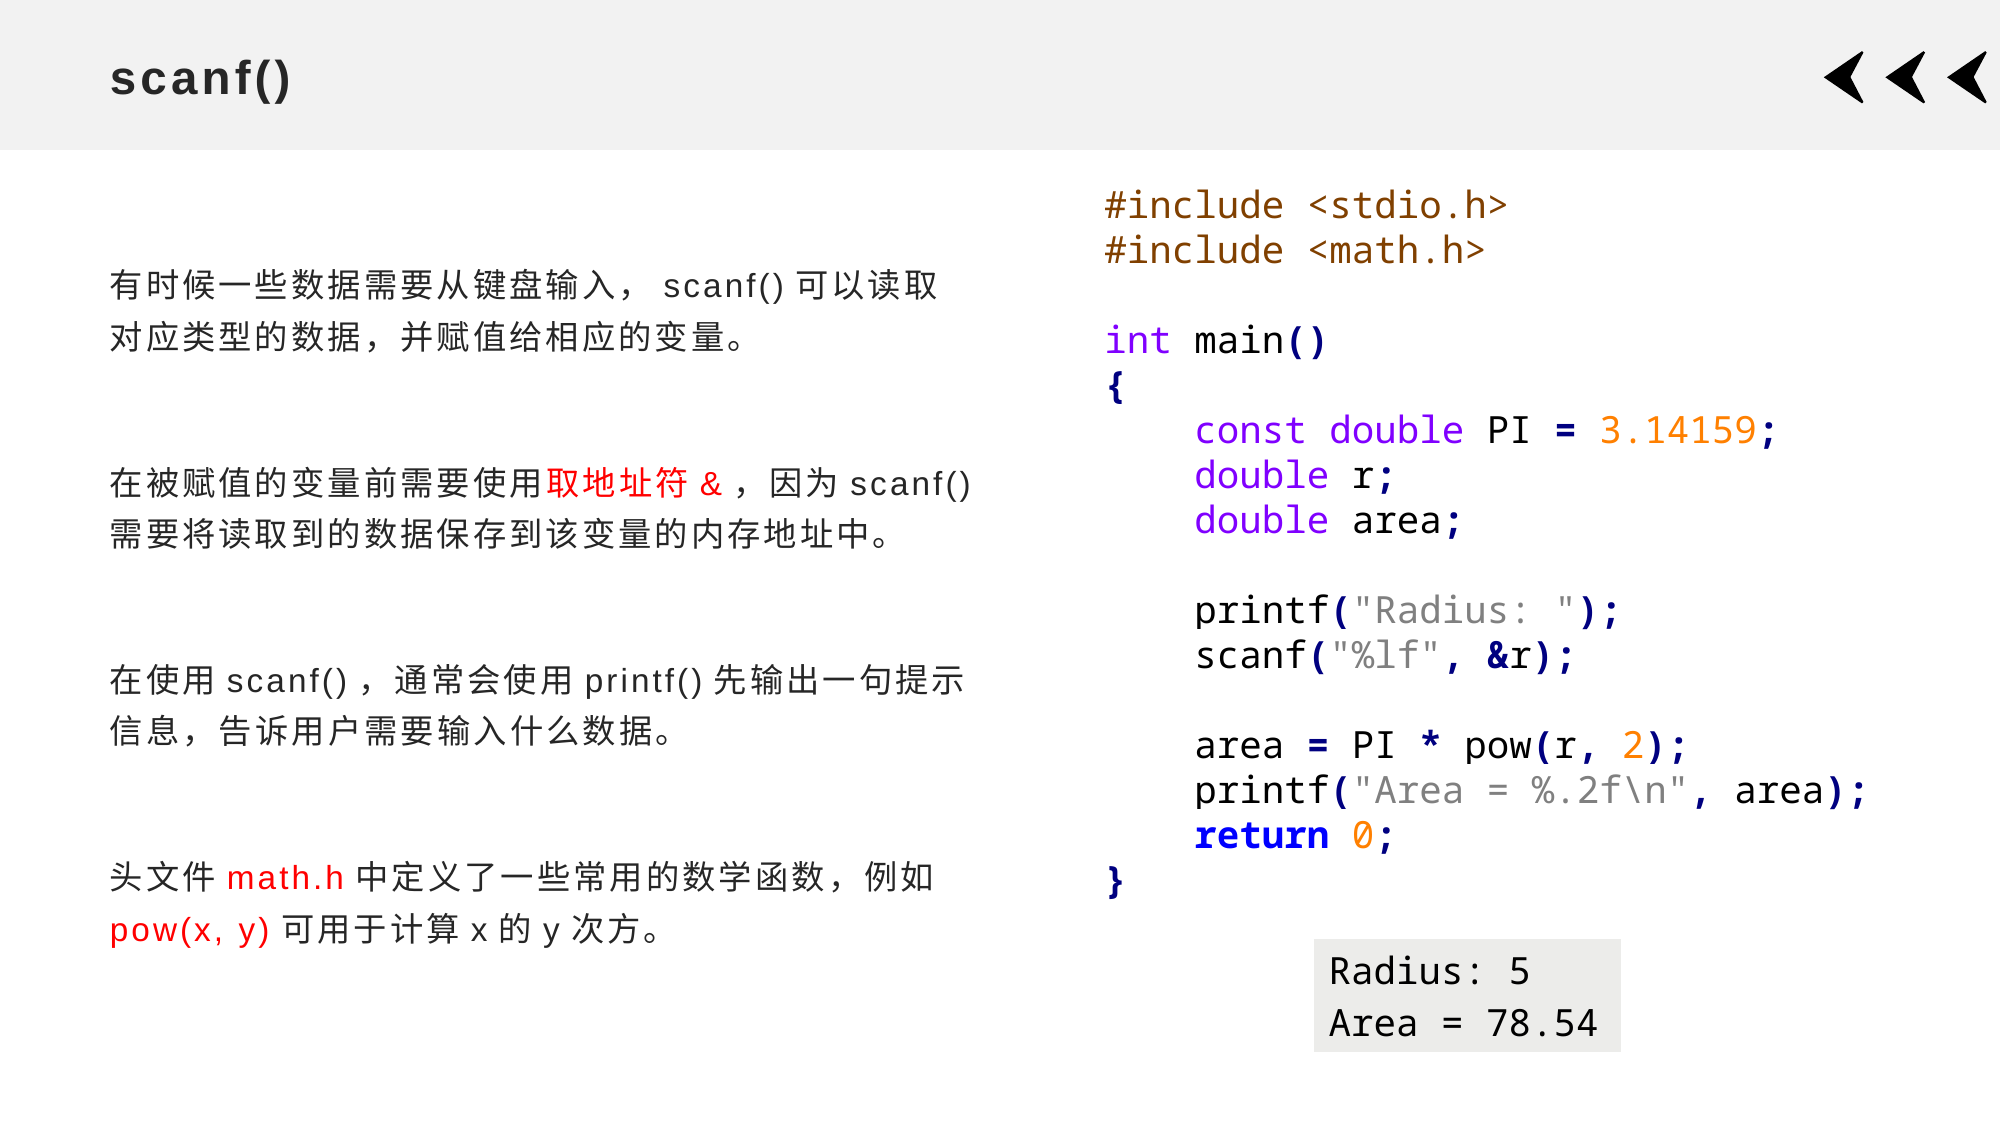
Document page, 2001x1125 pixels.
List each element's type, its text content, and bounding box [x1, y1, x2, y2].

list 有时候一些数据需要从键盘输入，scanf()可以读取对应类型的数据，并赋值给相应的变量。 在被赋值的变量前需要使用取地址符&，因为scanf()需要将读取到的数据保存到该变量的内存地址中。 在使用scanf()，通常会使用printf()先输出一句提示信息，告诉用户需要输入什么数据。 头文件math.h中定义了一些常用的数学函数，例如pow(x, y)可用于计算x的y次方。 [95, 244, 987, 987]
title scanf() [95, 38, 1906, 112]
table_header Radius: 5 Area = 78.54 [1314, 939, 1621, 1052]
text_box #include <stdio.h> #include <math.h> int main() { const double PI = 3.14159; double r; double area; printf("Radius: "); scanf("%lf", &r); area = PI * pow(r, 2); printf("Area = %.2f\n", area); return 0; } [1089, 173, 1918, 909]
